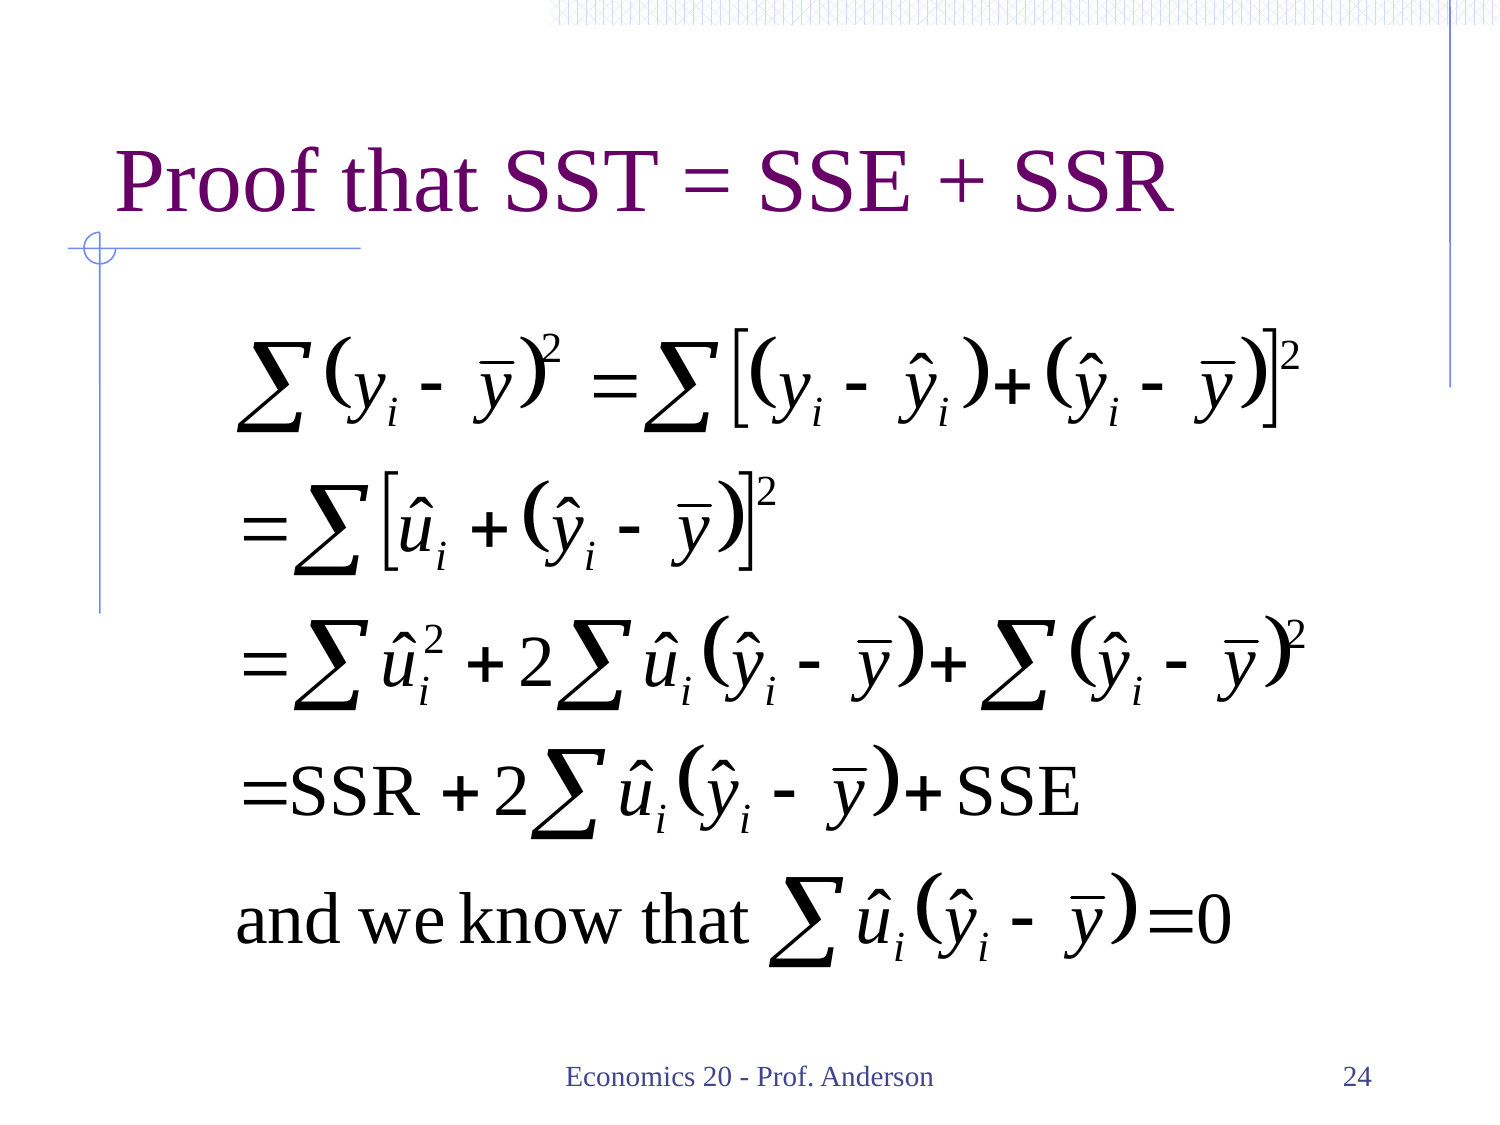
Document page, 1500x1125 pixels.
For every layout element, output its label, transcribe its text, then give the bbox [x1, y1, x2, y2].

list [225, 312, 1325, 988]
slide_number 24 [1074, 1025, 1388, 1100]
footer Economics 20 - Prof. Anderson [512, 1025, 988, 1100]
title Proof that SST = SSE + SSR [99, 50, 1375, 238]
